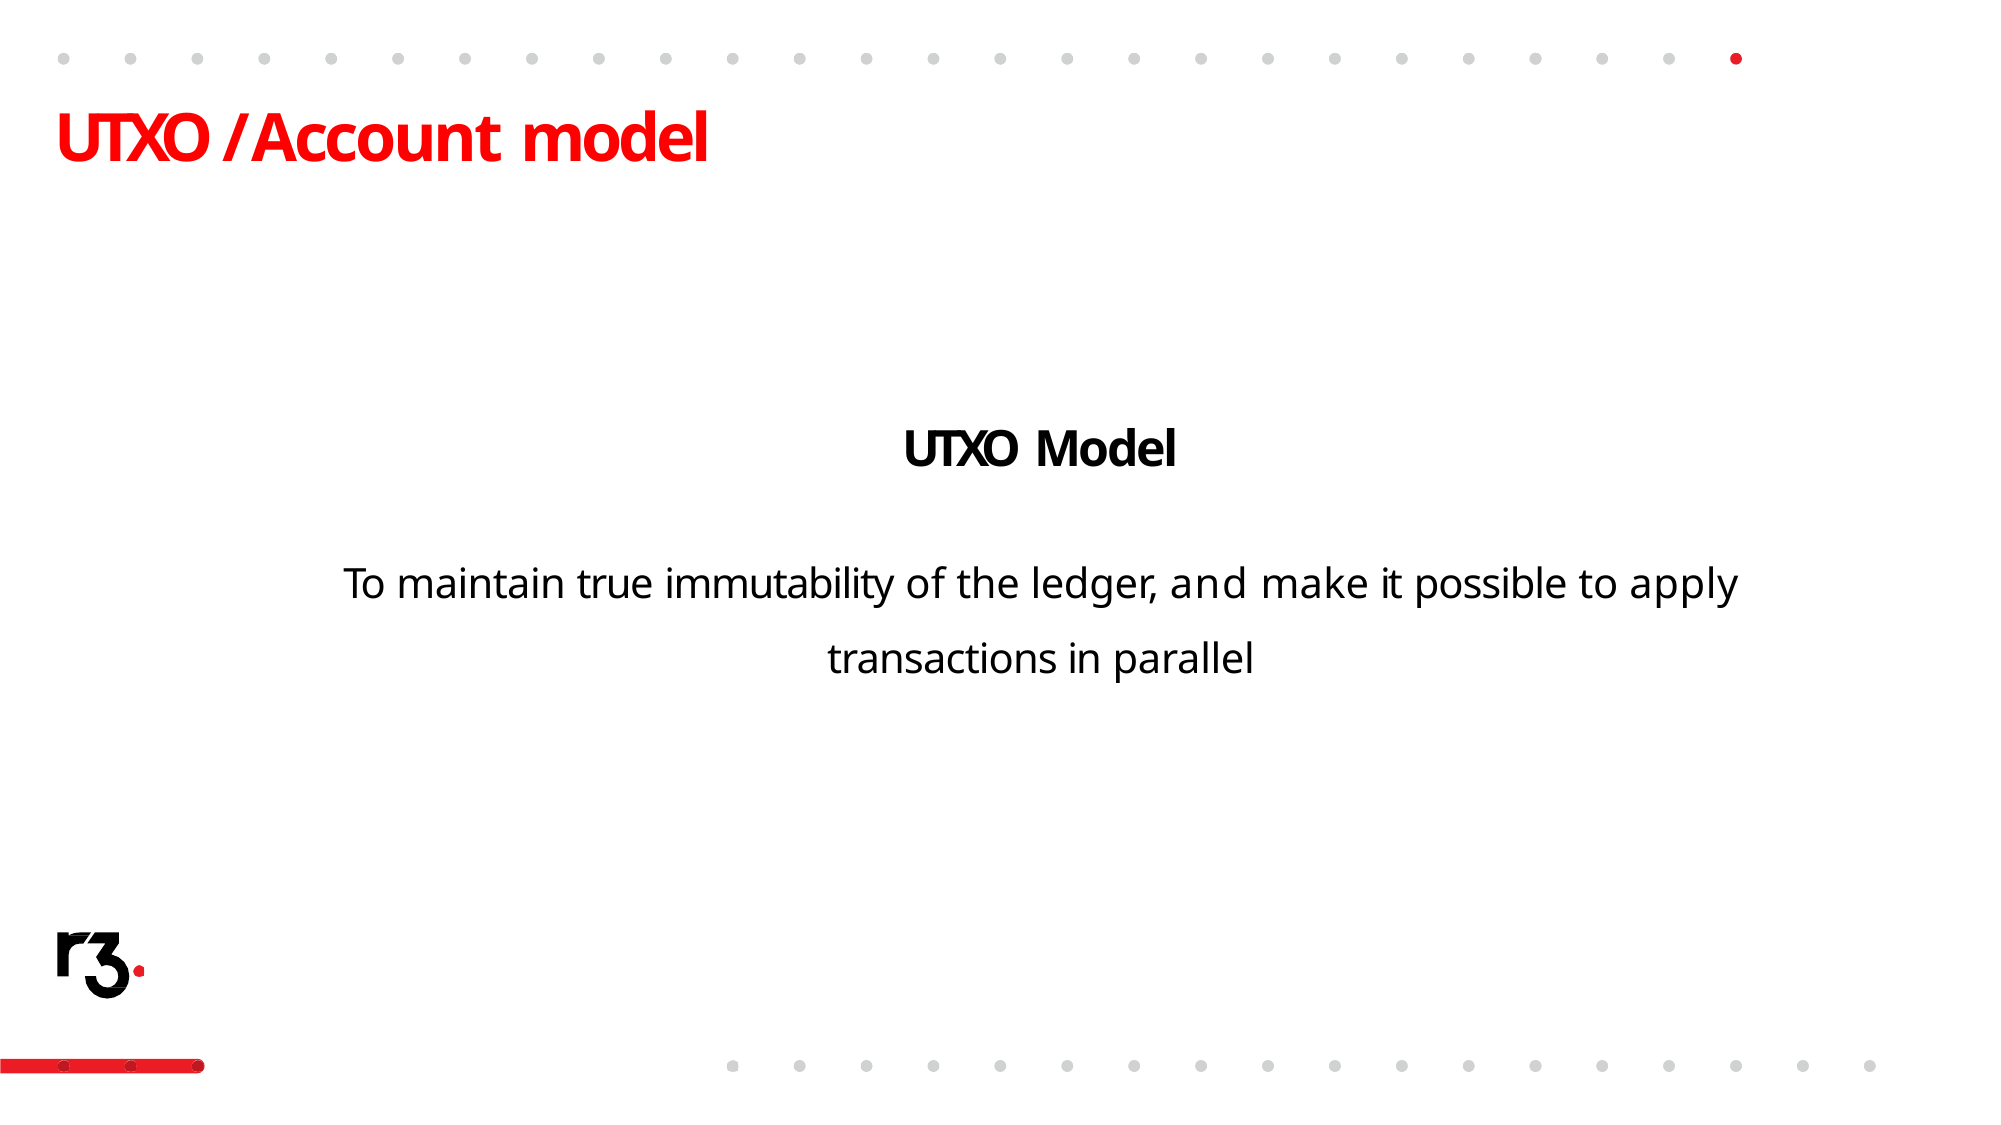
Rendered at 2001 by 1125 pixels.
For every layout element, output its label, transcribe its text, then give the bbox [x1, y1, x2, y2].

picture [191, 1060, 204, 1072]
picture [57, 1060, 70, 1072]
text_box UTXO Model To maintain true immutability of the ledger, and make it possible to apply transactions in parallel [303, 414, 1779, 682]
picture [124, 1060, 137, 1072]
picture [133, 965, 145, 977]
picture [726, 1060, 739, 1072]
title UTXO / Account model [52, 92, 803, 283]
